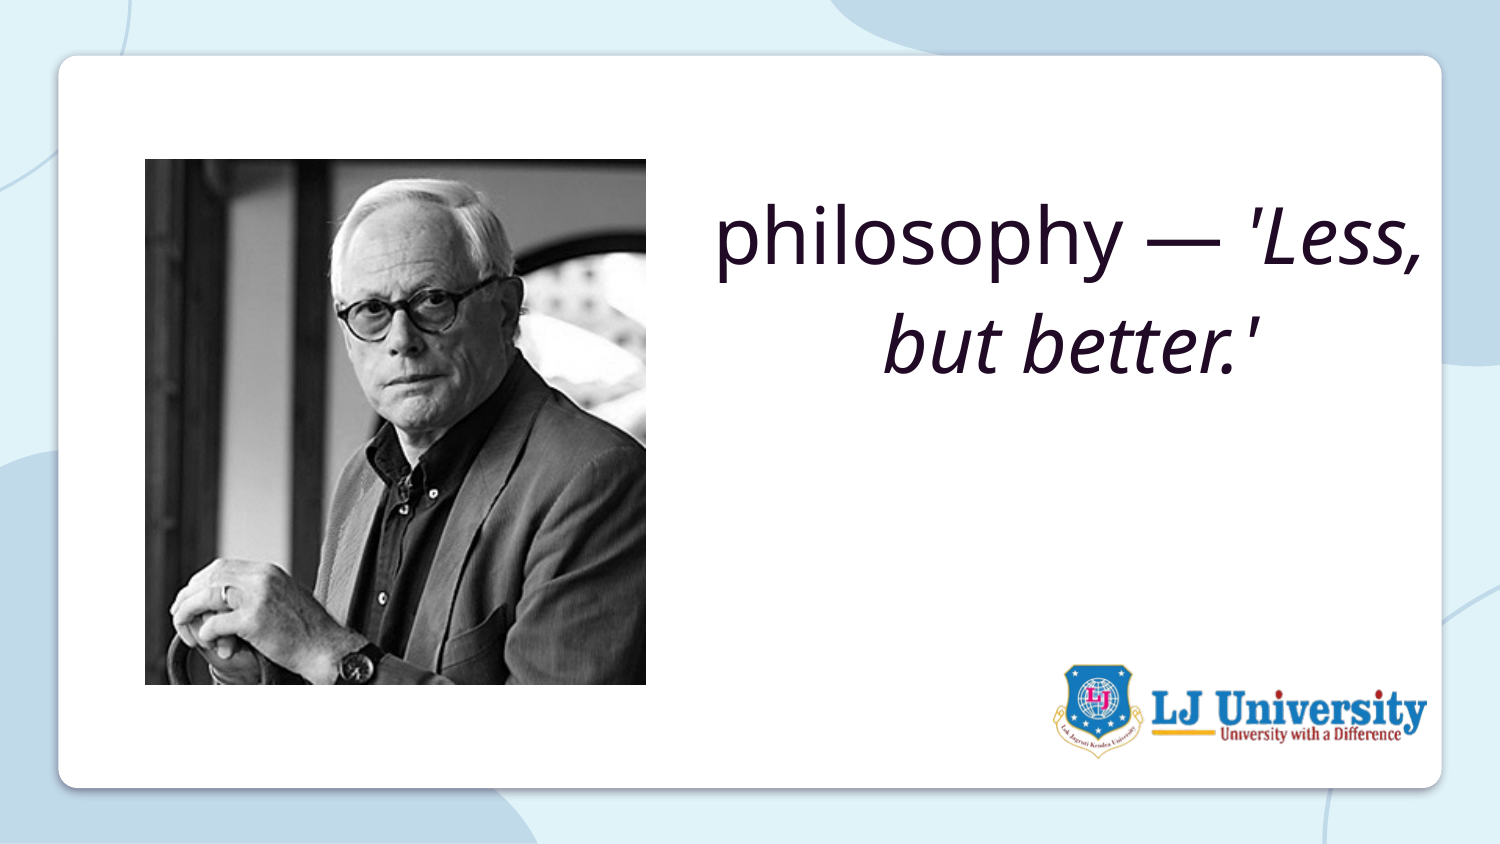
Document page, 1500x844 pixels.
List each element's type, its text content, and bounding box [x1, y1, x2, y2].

picture [145, 159, 646, 685]
picture [1053, 661, 1427, 762]
title philosophy — 'Less, but better.' [672, 156, 1469, 318]
